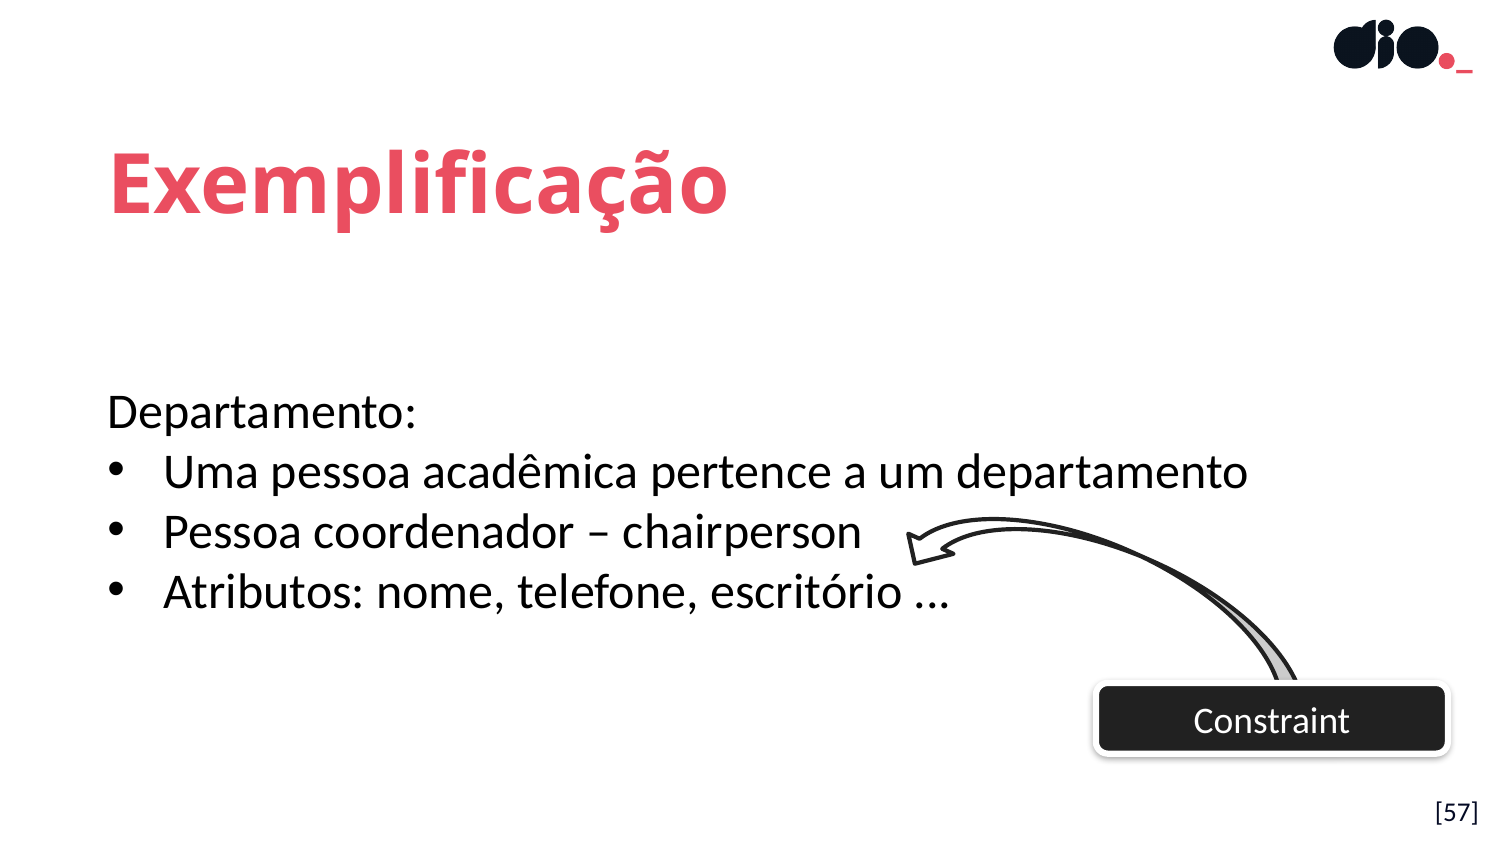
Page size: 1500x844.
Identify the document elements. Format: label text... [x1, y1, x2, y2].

text_box Exemplificação [92, 104, 1408, 243]
text_box Constraint [1092, 679, 1452, 757]
picture [1333, 19, 1473, 74]
slide_number [<número>] [1403, 779, 1494, 844]
text_box Departamento: Uma pessoa acadêmica pertence a um departamento Pessoa coordenador – chairperson Atributos: nome, telefone, escritório ... [92, 242, 1414, 755]
text_box [906, 516, 1297, 678]
